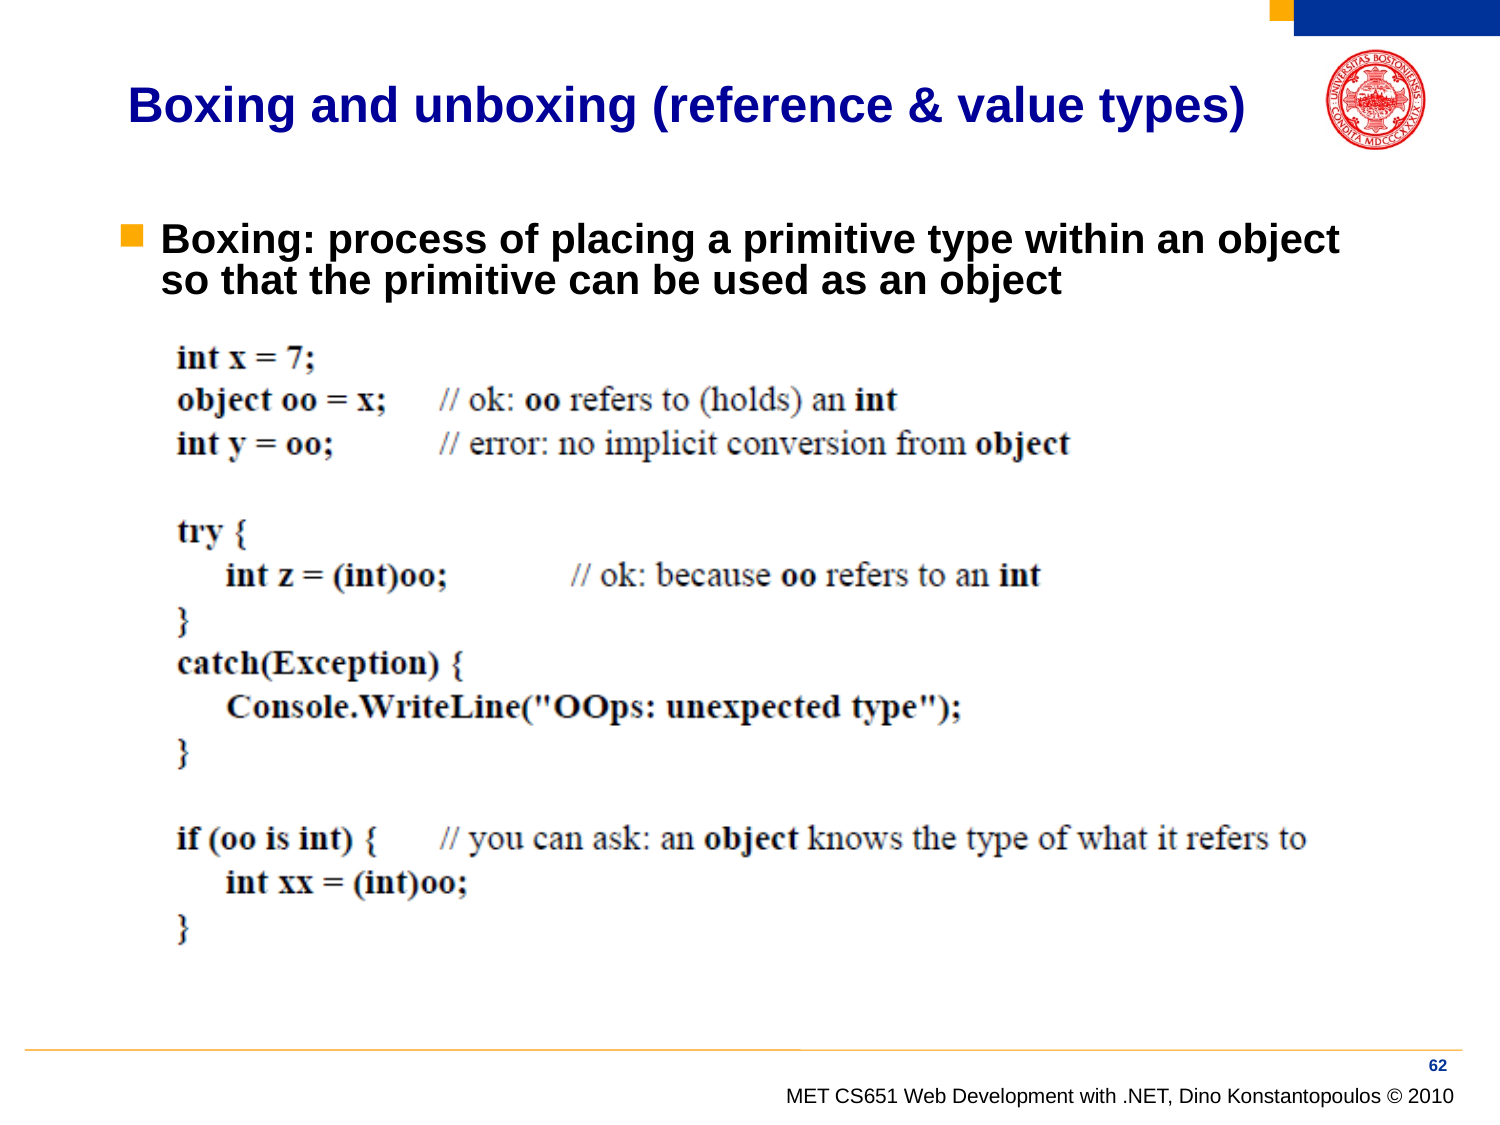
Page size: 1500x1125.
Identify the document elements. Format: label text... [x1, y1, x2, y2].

list Boxing: process of placing a primitive type within an object so that the primitive can be used as an object C# has no primitive wrapper classes, but allows boxing of any value type, returning a generic Object reference The boxed object is always a copy of the value object, and is usually immutable Unboxing the object also returns a copy of the stored value Repeated boxing and unboxing of objects can have a severe performance impact, since it dynamically allocates new objects and then makes them eligible for Garbage collection [108, 212, 1371, 1002]
slide_number 62 [1374, 1049, 1463, 1076]
picture [162, 312, 1363, 993]
picture [1325, 49, 1426, 150]
title Boxing and unboxing (reference & value types) [112, 62, 1288, 151]
